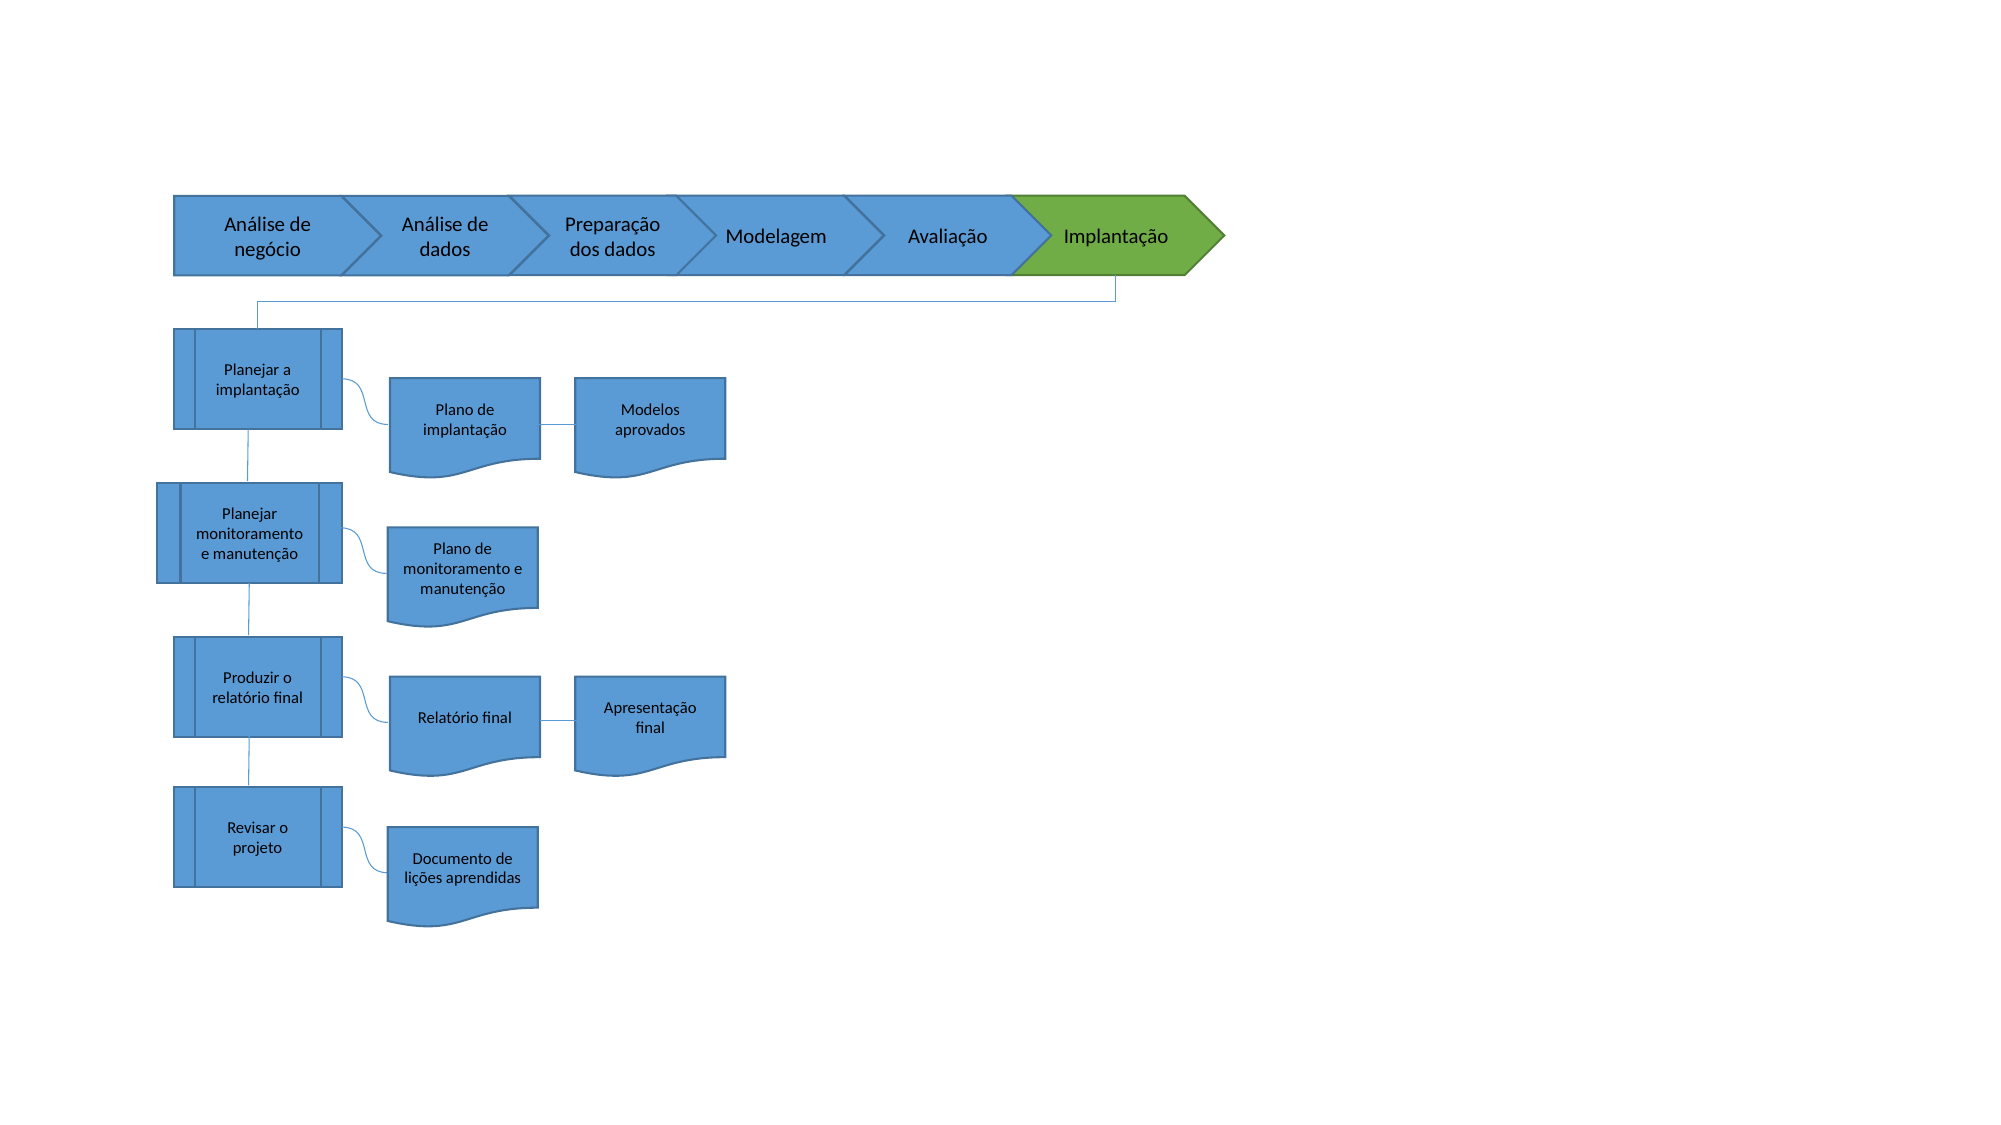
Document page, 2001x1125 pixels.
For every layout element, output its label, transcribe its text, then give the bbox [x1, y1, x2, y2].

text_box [341, 827, 388, 873]
text_box Preparação dos dados [510, 194, 650, 277]
text_box Avaliação [845, 194, 1053, 277]
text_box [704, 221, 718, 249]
text_box Apresentação final [574, 675, 727, 777]
text_box Revisar o projeto [173, 786, 343, 888]
text_box Planejar monitoramento e manutenção [156, 482, 343, 584]
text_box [341, 676, 388, 723]
text_box Implantação [1013, 194, 1226, 277]
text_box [341, 378, 388, 425]
text_box Modelos aprovados [574, 377, 650, 479]
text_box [340, 527, 387, 574]
text_box Produzir o relatório final [173, 636, 343, 738]
text_box Análise de negócio [173, 194, 379, 277]
text_box Documento de lições aprendidas [386, 826, 539, 928]
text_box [650, 0, 704, 722]
text_box Planejar a implantação [173, 328, 343, 430]
text_box Modelagem [704, 194, 886, 277]
text_box Plano de monitoramento e manutenção [386, 526, 539, 628]
text_box Relatório final [388, 675, 542, 777]
text_box Análise de dados [339, 194, 550, 277]
text_box Modelos aprovados [704, 377, 727, 461]
text_box Plano de implantação [388, 377, 542, 479]
